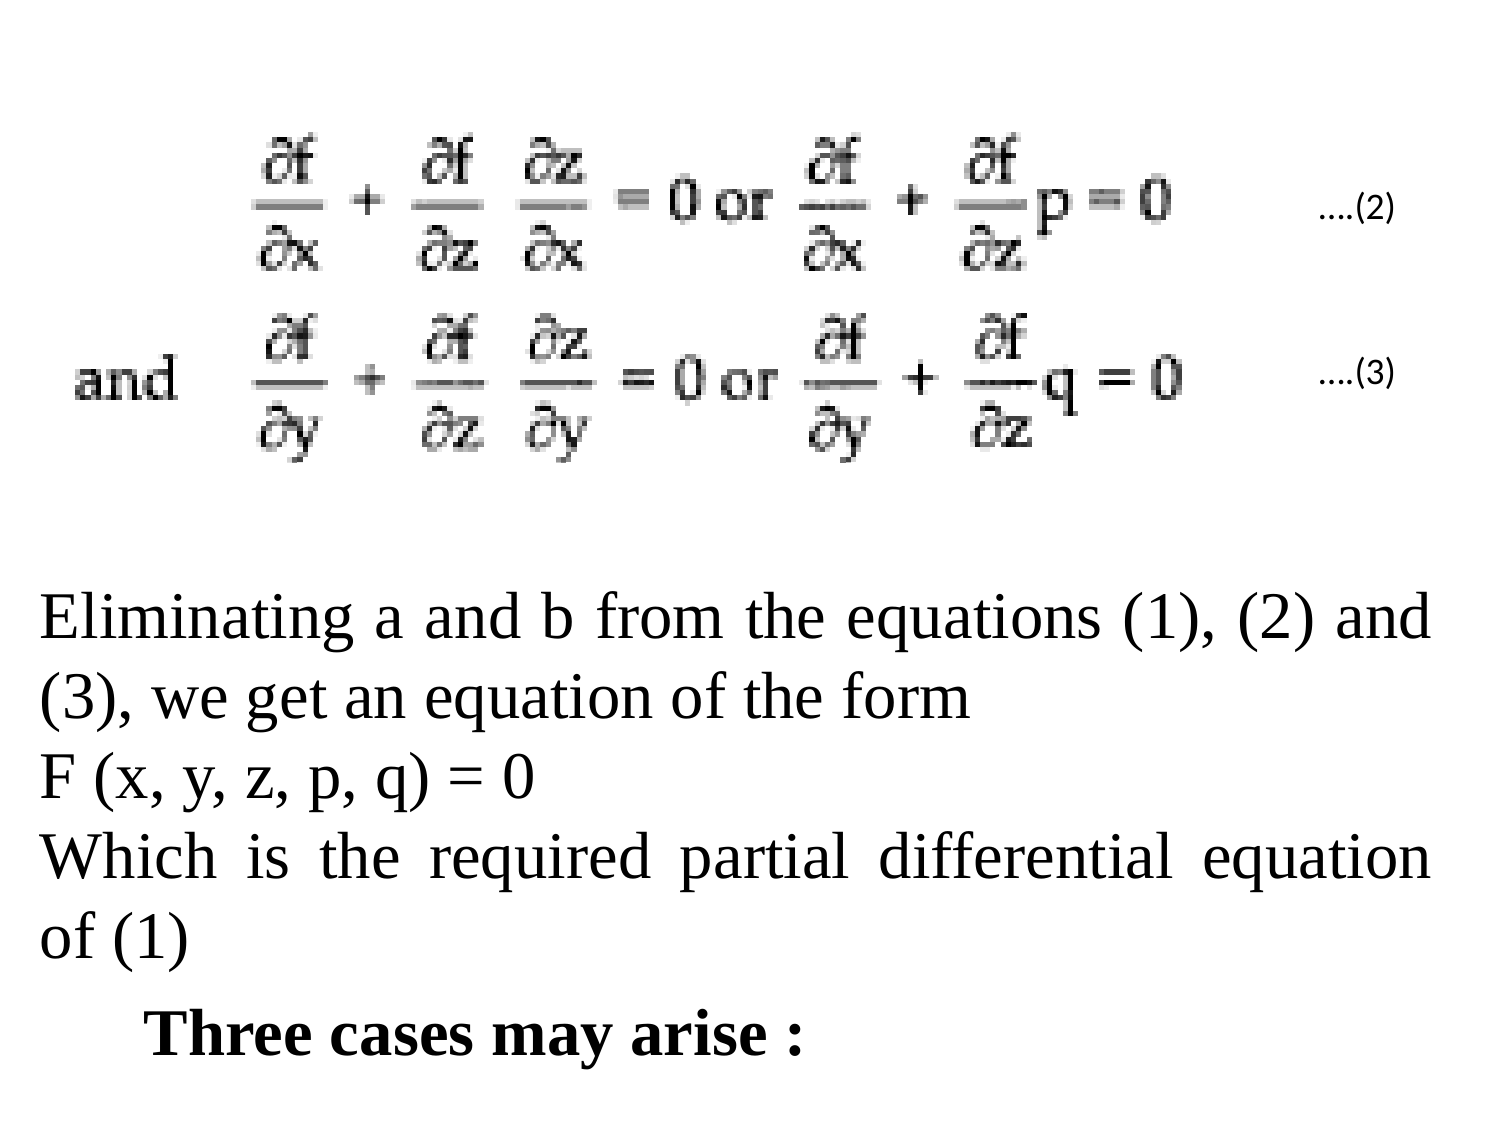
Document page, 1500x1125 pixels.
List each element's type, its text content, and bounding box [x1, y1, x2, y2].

text_box ….(2) [1304, 174, 1438, 235]
text_box Eliminating a and b from the equations (1), (2) and (3), we get an equation of the form F (x, y, z, p, q) = 0 Which is the required partial differential equation of (1) [24, 564, 1450, 980]
text_box ….(3) [1304, 339, 1438, 400]
picture [29, 112, 1203, 463]
text_box Three cases may arise : [112, 981, 863, 1077]
